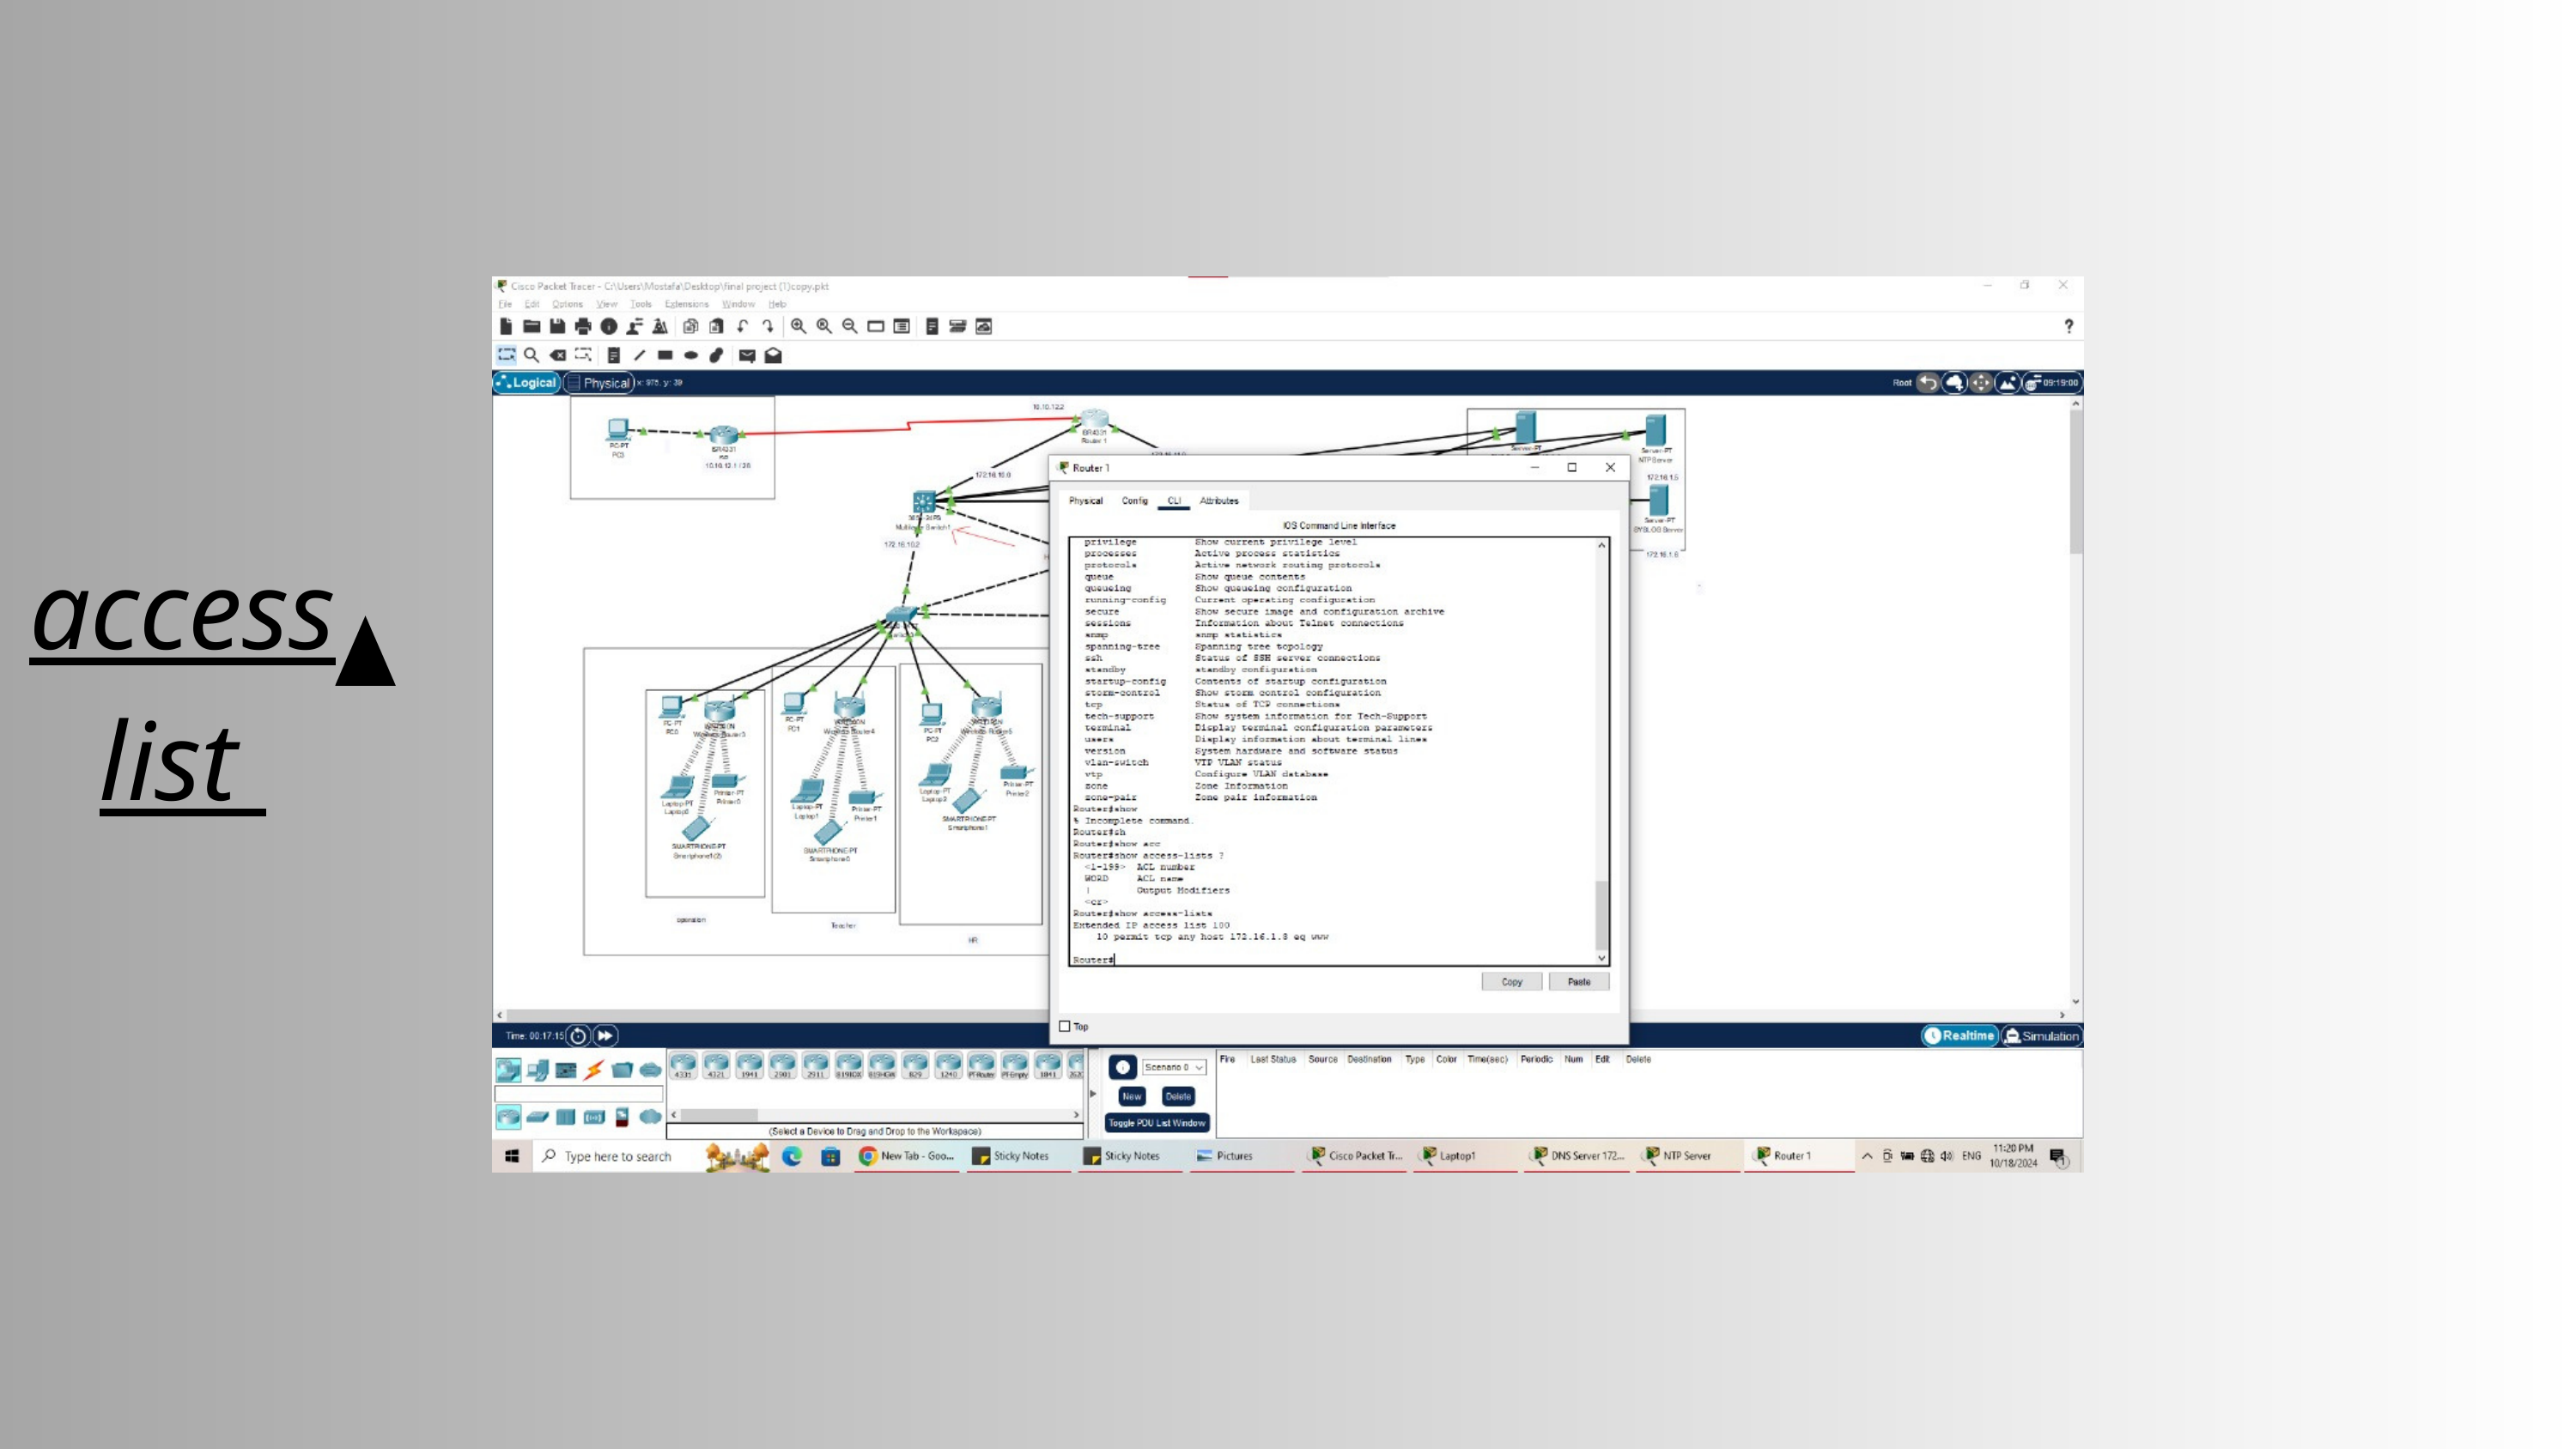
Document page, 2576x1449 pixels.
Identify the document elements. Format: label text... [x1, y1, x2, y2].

text_box access list [0, 519, 366, 822]
text_box [492, 276, 2084, 1173]
text_box [366, 615, 396, 686]
